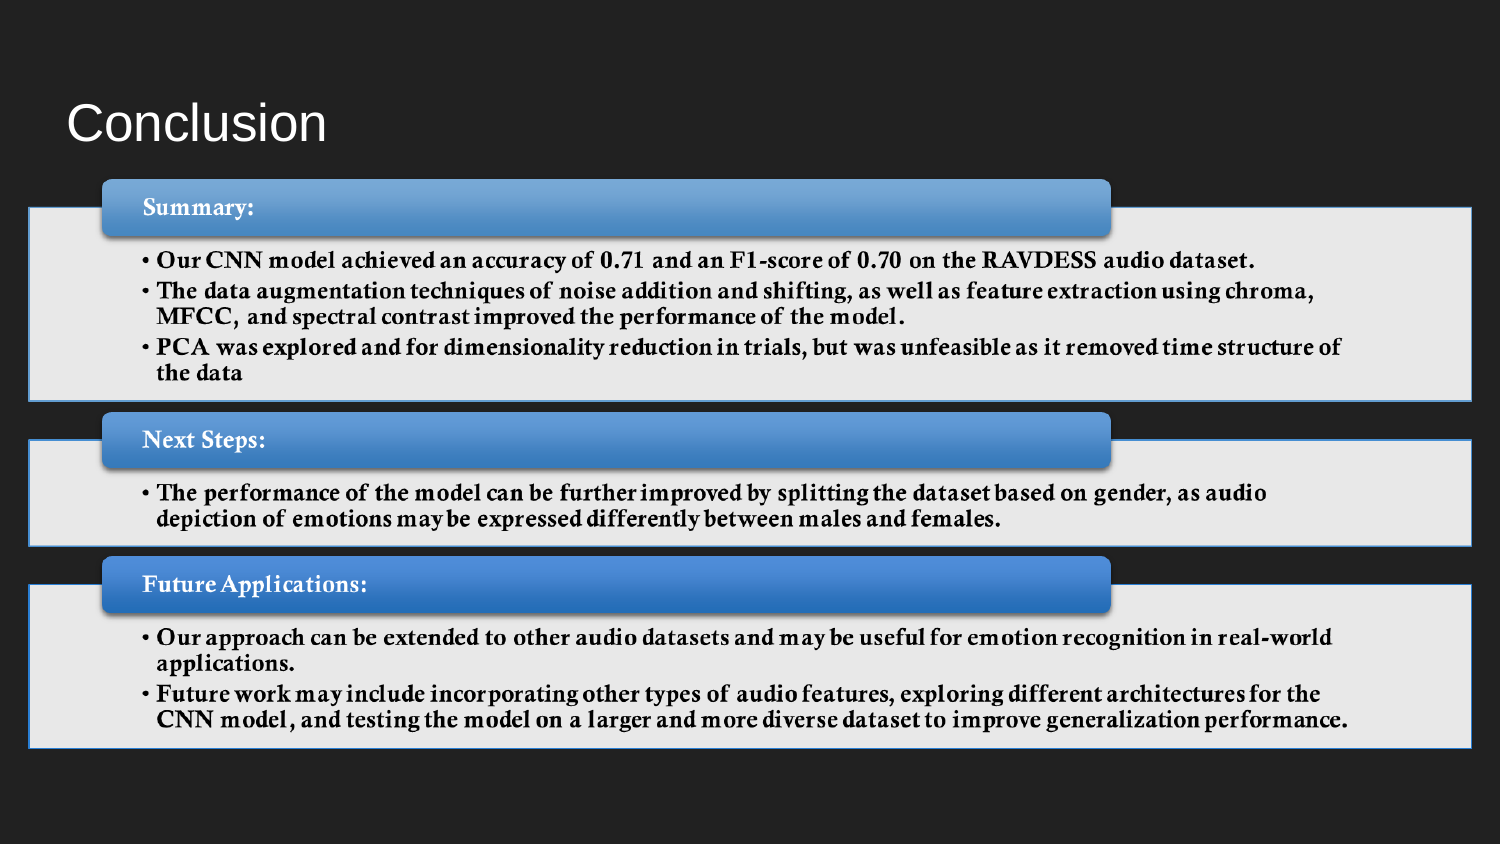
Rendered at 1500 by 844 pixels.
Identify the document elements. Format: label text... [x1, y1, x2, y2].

title Conclusion [51, 72, 1449, 148]
picture [28, 149, 1472, 777]
